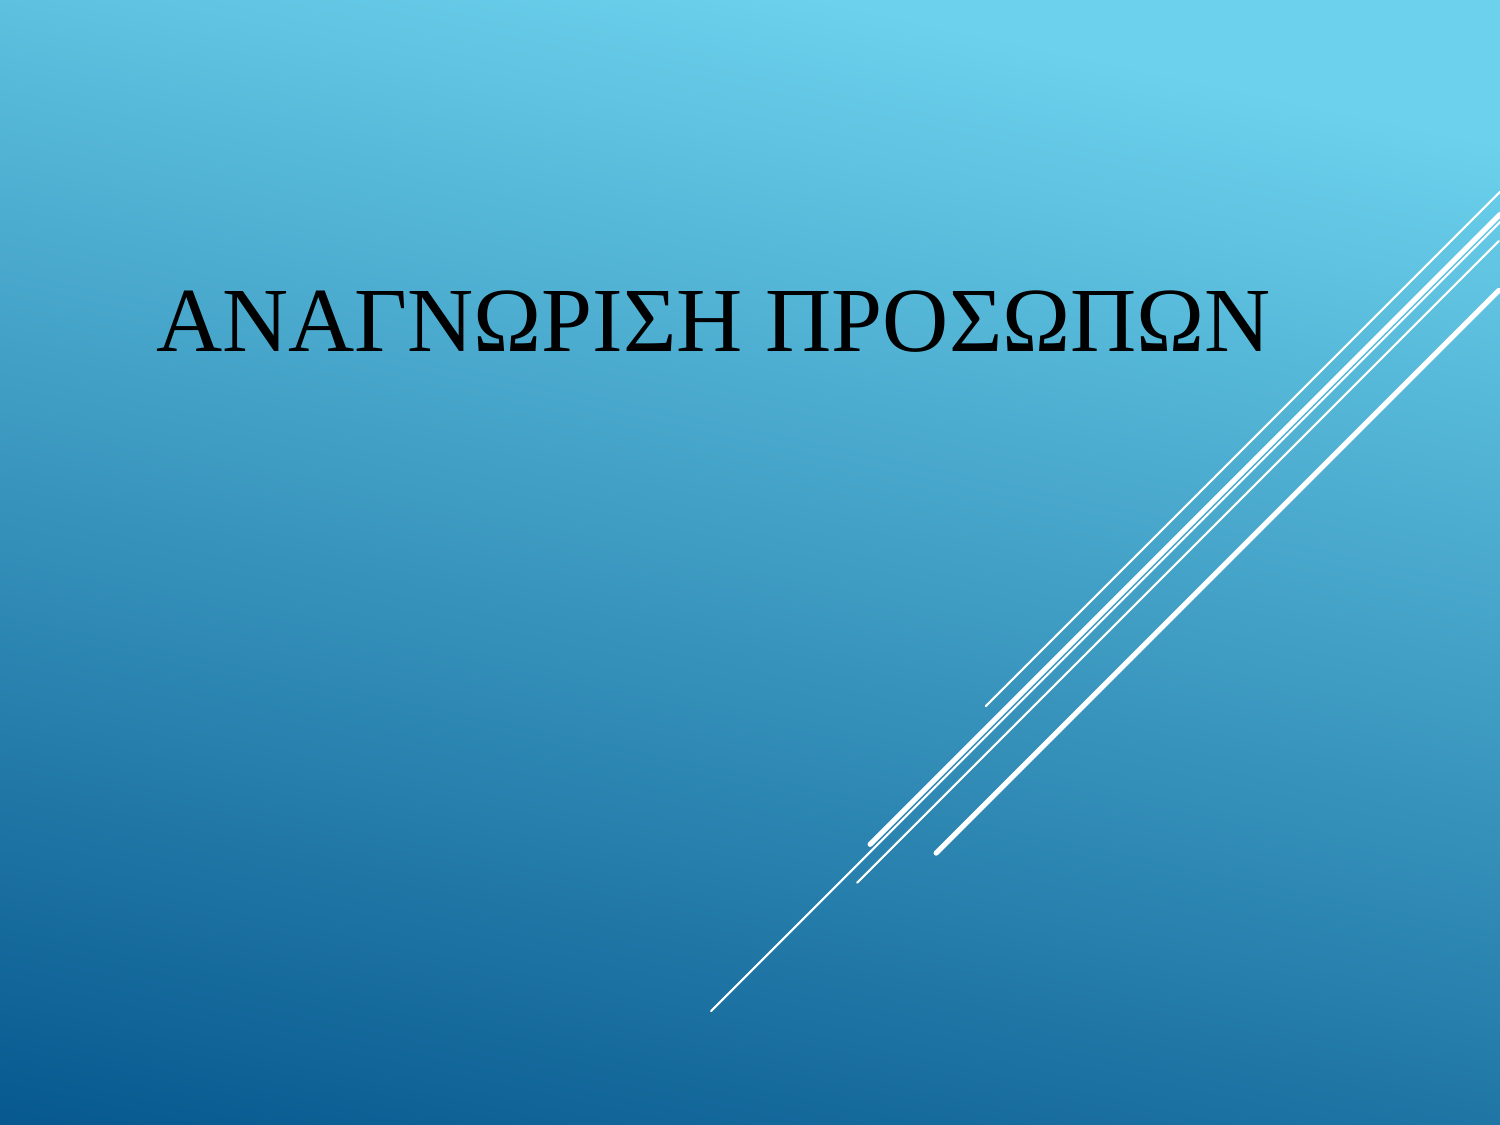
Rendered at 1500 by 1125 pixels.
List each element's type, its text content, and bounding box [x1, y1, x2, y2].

title Αναγνωριση προσωπων [0, 173, 1429, 378]
